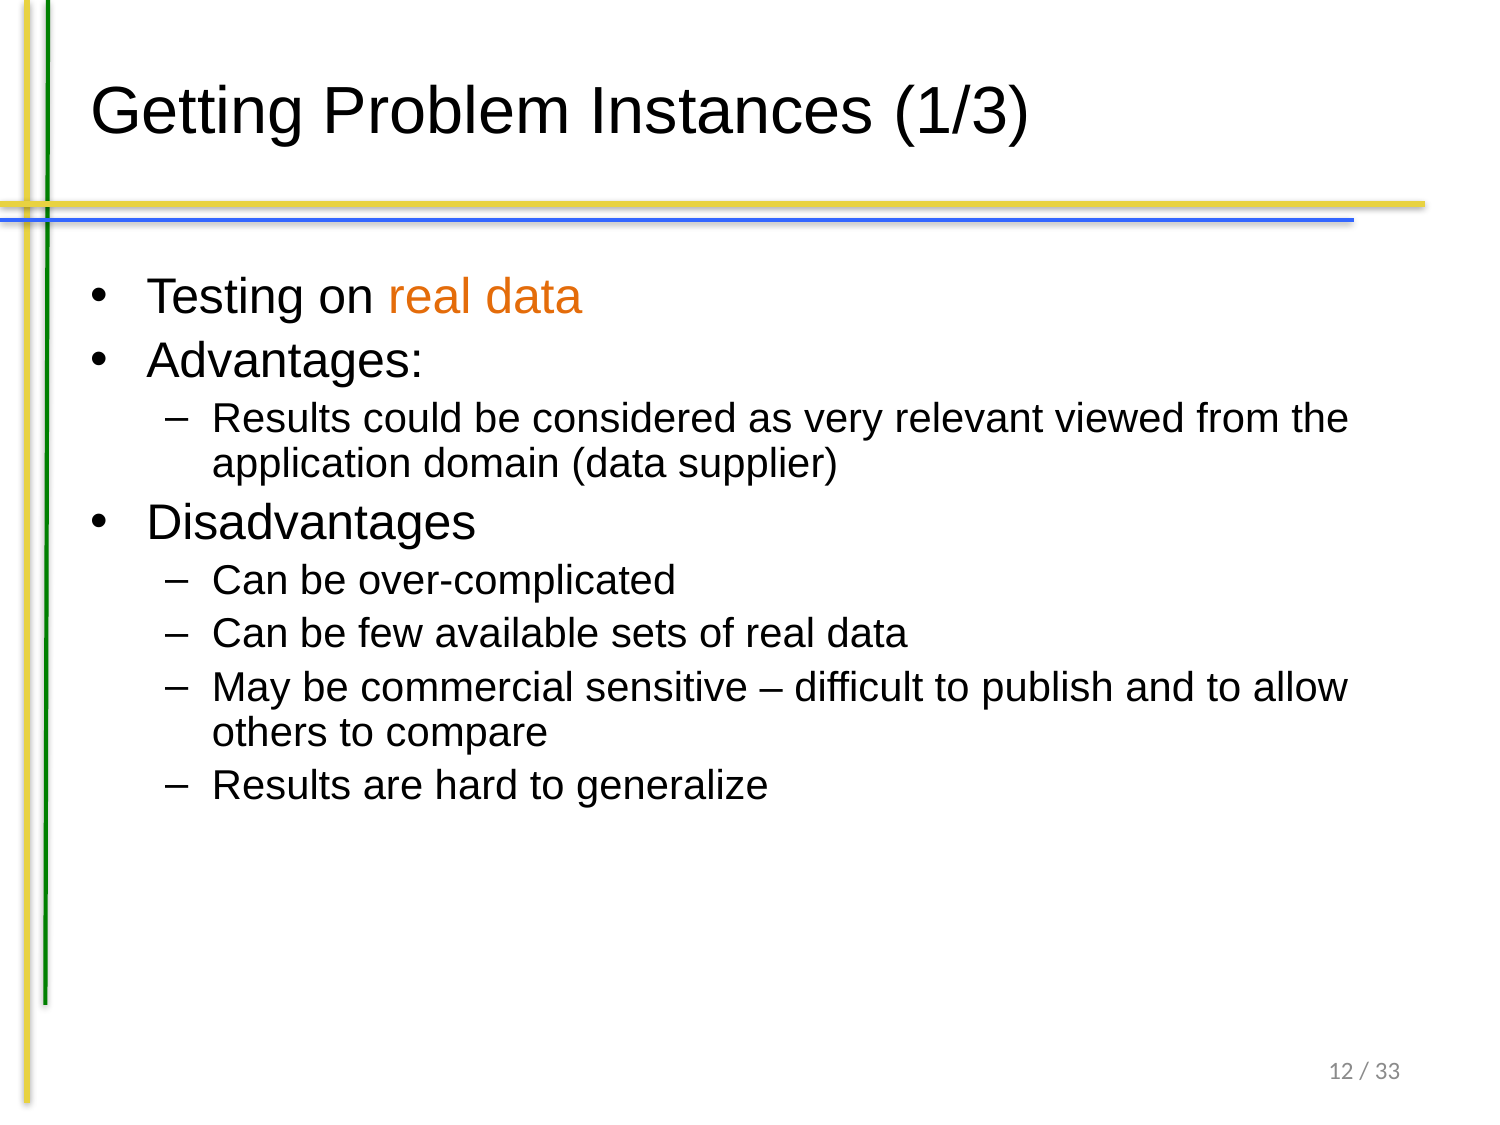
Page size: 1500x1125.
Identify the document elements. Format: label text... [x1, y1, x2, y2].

list Testing on real data Advantages: Results could be considered as very relevant viewed from the application domain (data supplier) Disadvantages Can be over-complicated Can be few available sets of real data May be commercial sensitive – difficult to publish and to allow others to compare Results are hard to generalize [75, 262, 1425, 1005]
title Getting Problem Instances (1/3) [75, 12, 1425, 201]
slide_number 12 / 33 [1260, 1028, 1416, 1111]
